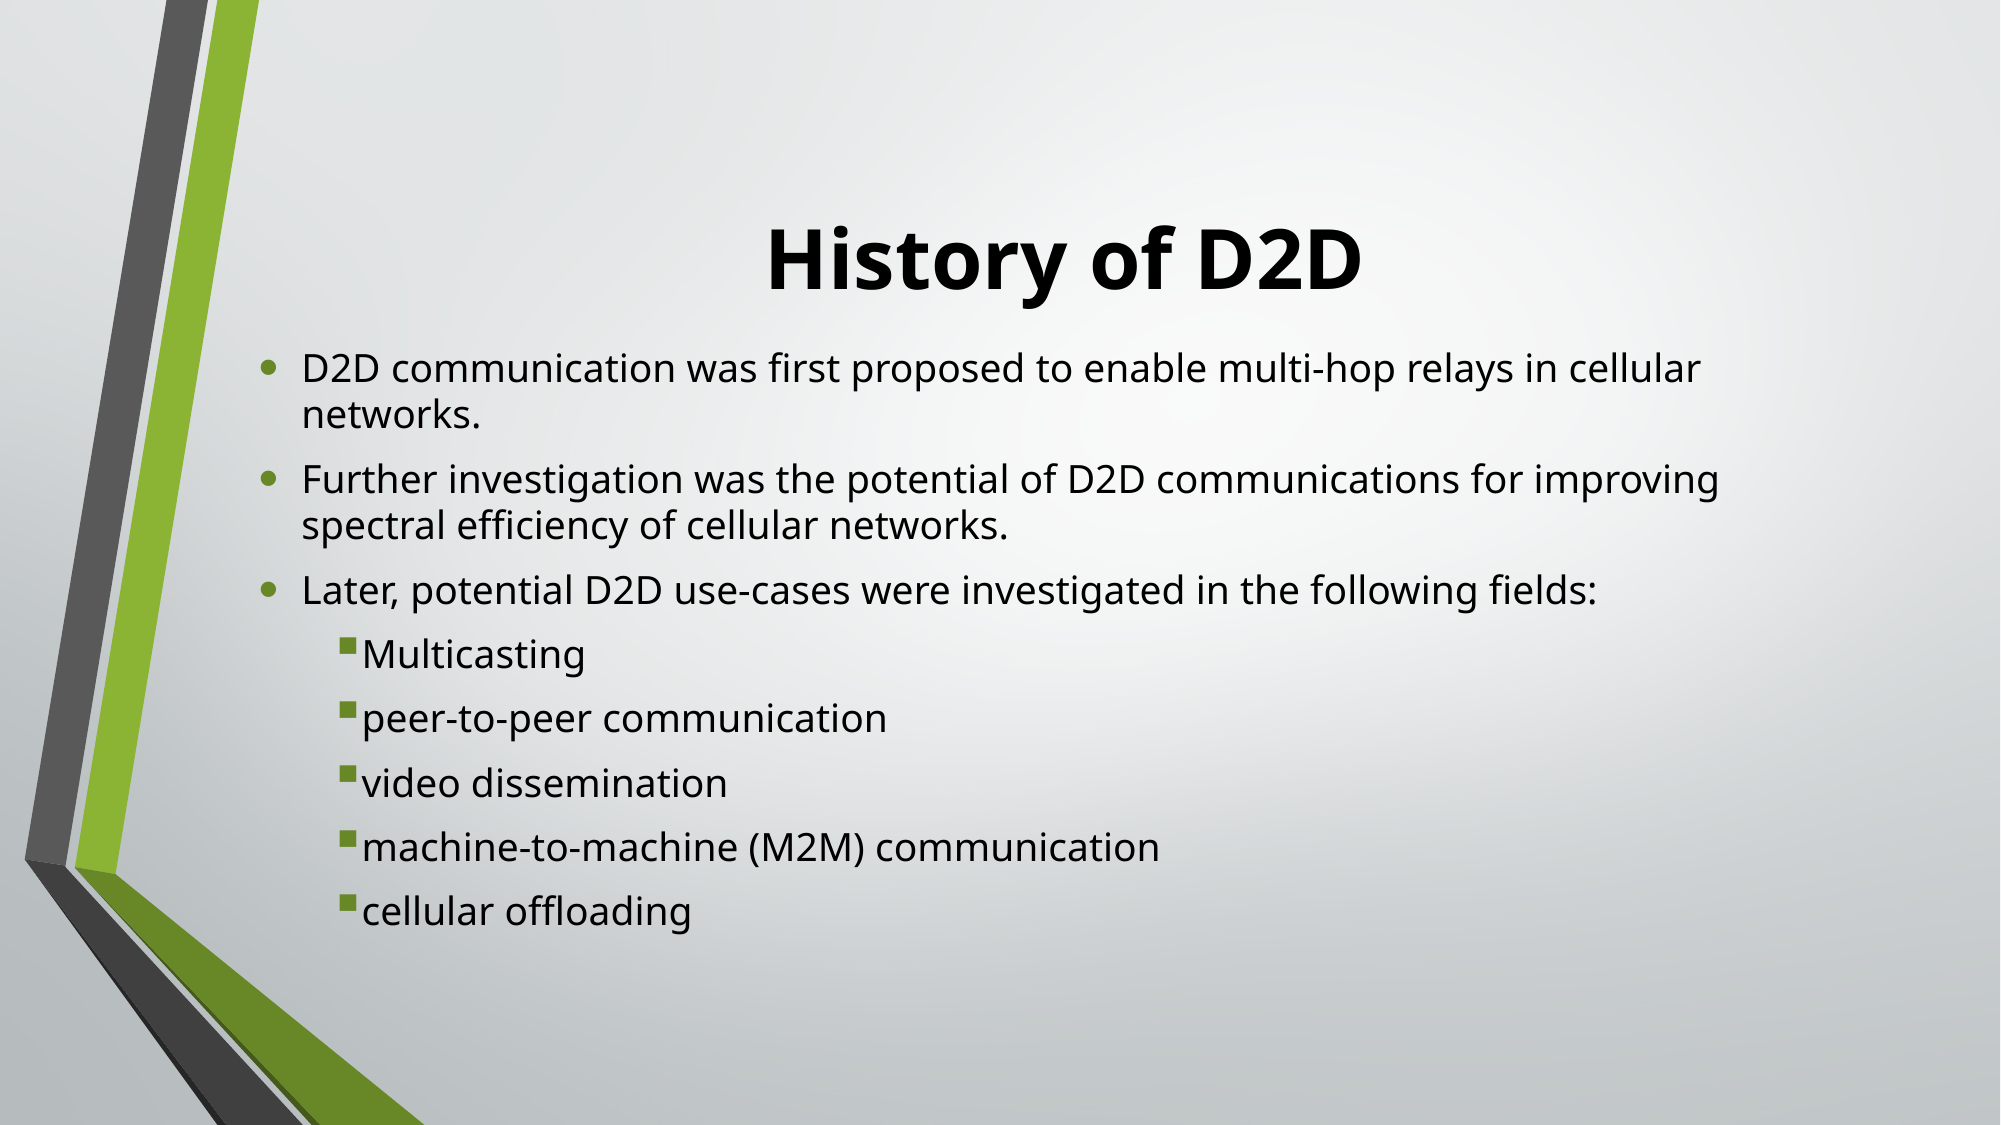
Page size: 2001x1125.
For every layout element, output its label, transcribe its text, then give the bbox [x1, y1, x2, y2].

title History of D2D [243, 112, 1887, 334]
list D2D communication was first proposed to enable multi-hop relays in cellular networks. Further investigation was the potential of D2D communications for improving spectral efficiency of cellular networks. Later, potential D2D use-cases were investigated in the following fields: Multicasting peer-to-peer communication video dissemination machine-to-machine (M2M) communication cellular offloading [243, 334, 1887, 943]
